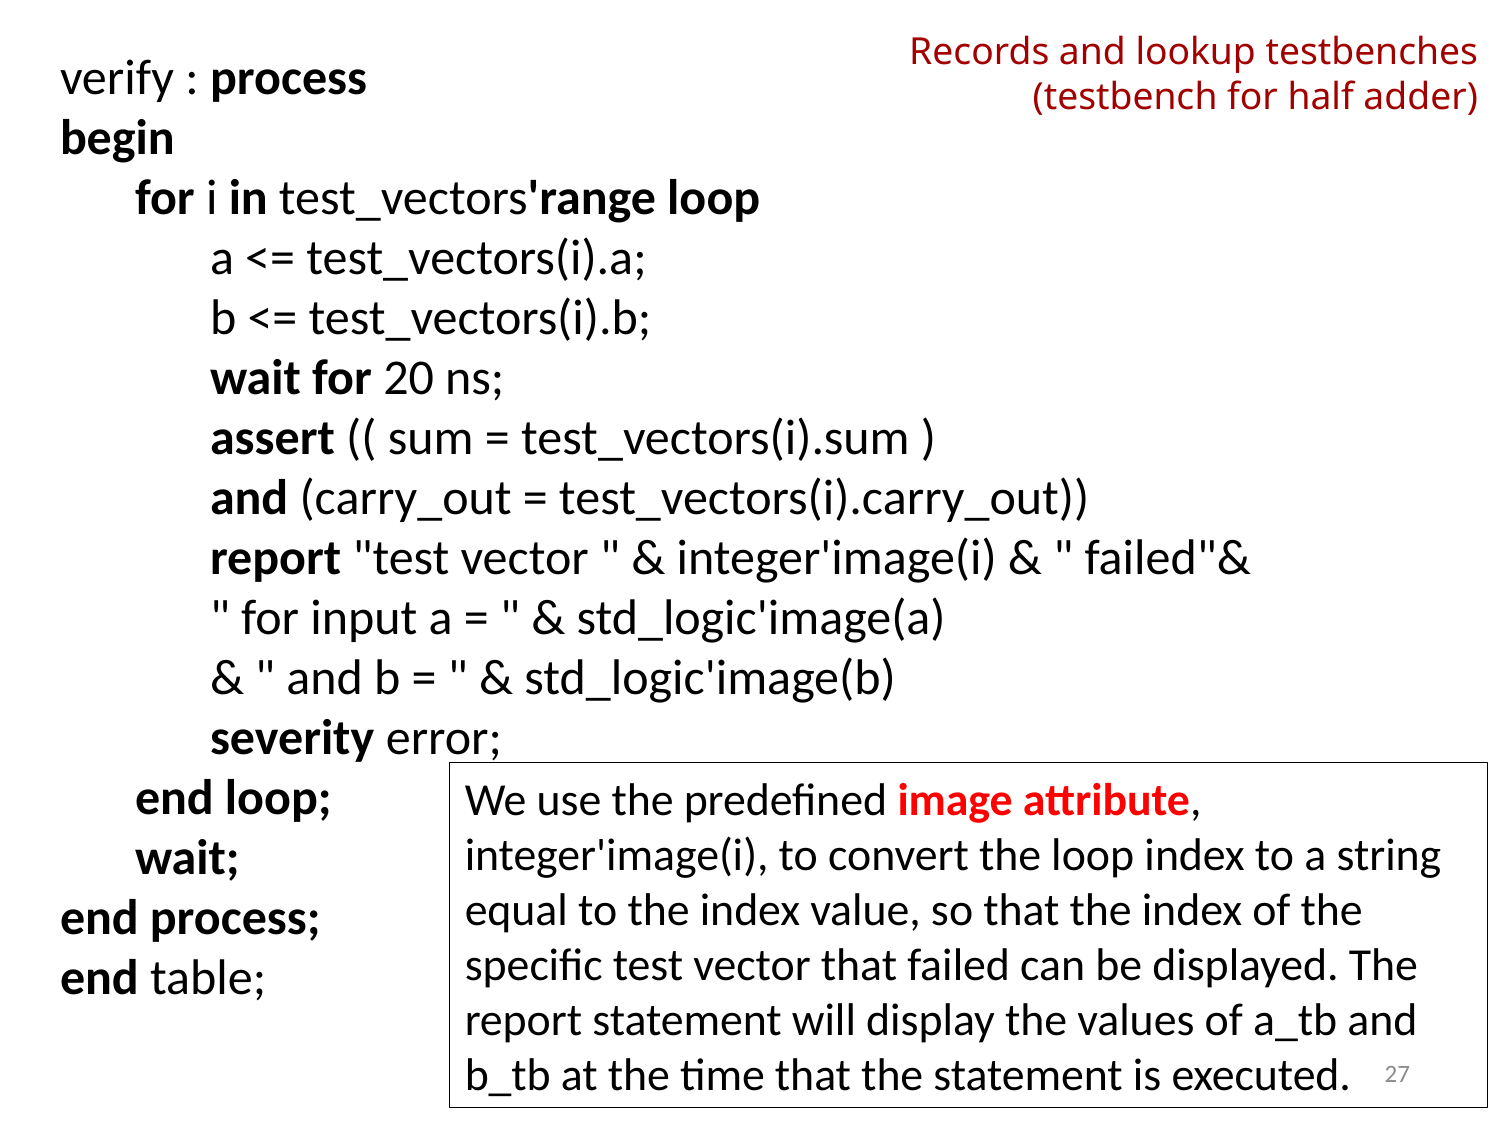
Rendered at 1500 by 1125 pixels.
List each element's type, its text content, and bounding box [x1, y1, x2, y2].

title Records and lookup testbenches (testbench for half adder) [50, 19, 1494, 125]
text_box We use the predefined image attribute, integer'image(i), to convert the loop index to a string equal to the index value, so that the index of the specific test vector that failed can be displayed. The report statement will display the values of a_tb and b_tb at the time that the statement is executed. [449, 762, 1488, 1108]
text_box verify : process begin for i in test_vectors'range loop a <= test_vectors(i).a; b <= test_vectors(i).b; wait for 20 ns; assert (( sum = test_vectors(i).sum ) and (carry_out = test_vectors(i).carry_out)) report "test vector " & integer'image(i) & " failed"& " for input a = " & std_logic'image(a) & " and b = " & std_logic'image(b) severity error; end loop; wait; end process; end table; [45, 37, 1338, 1013]
